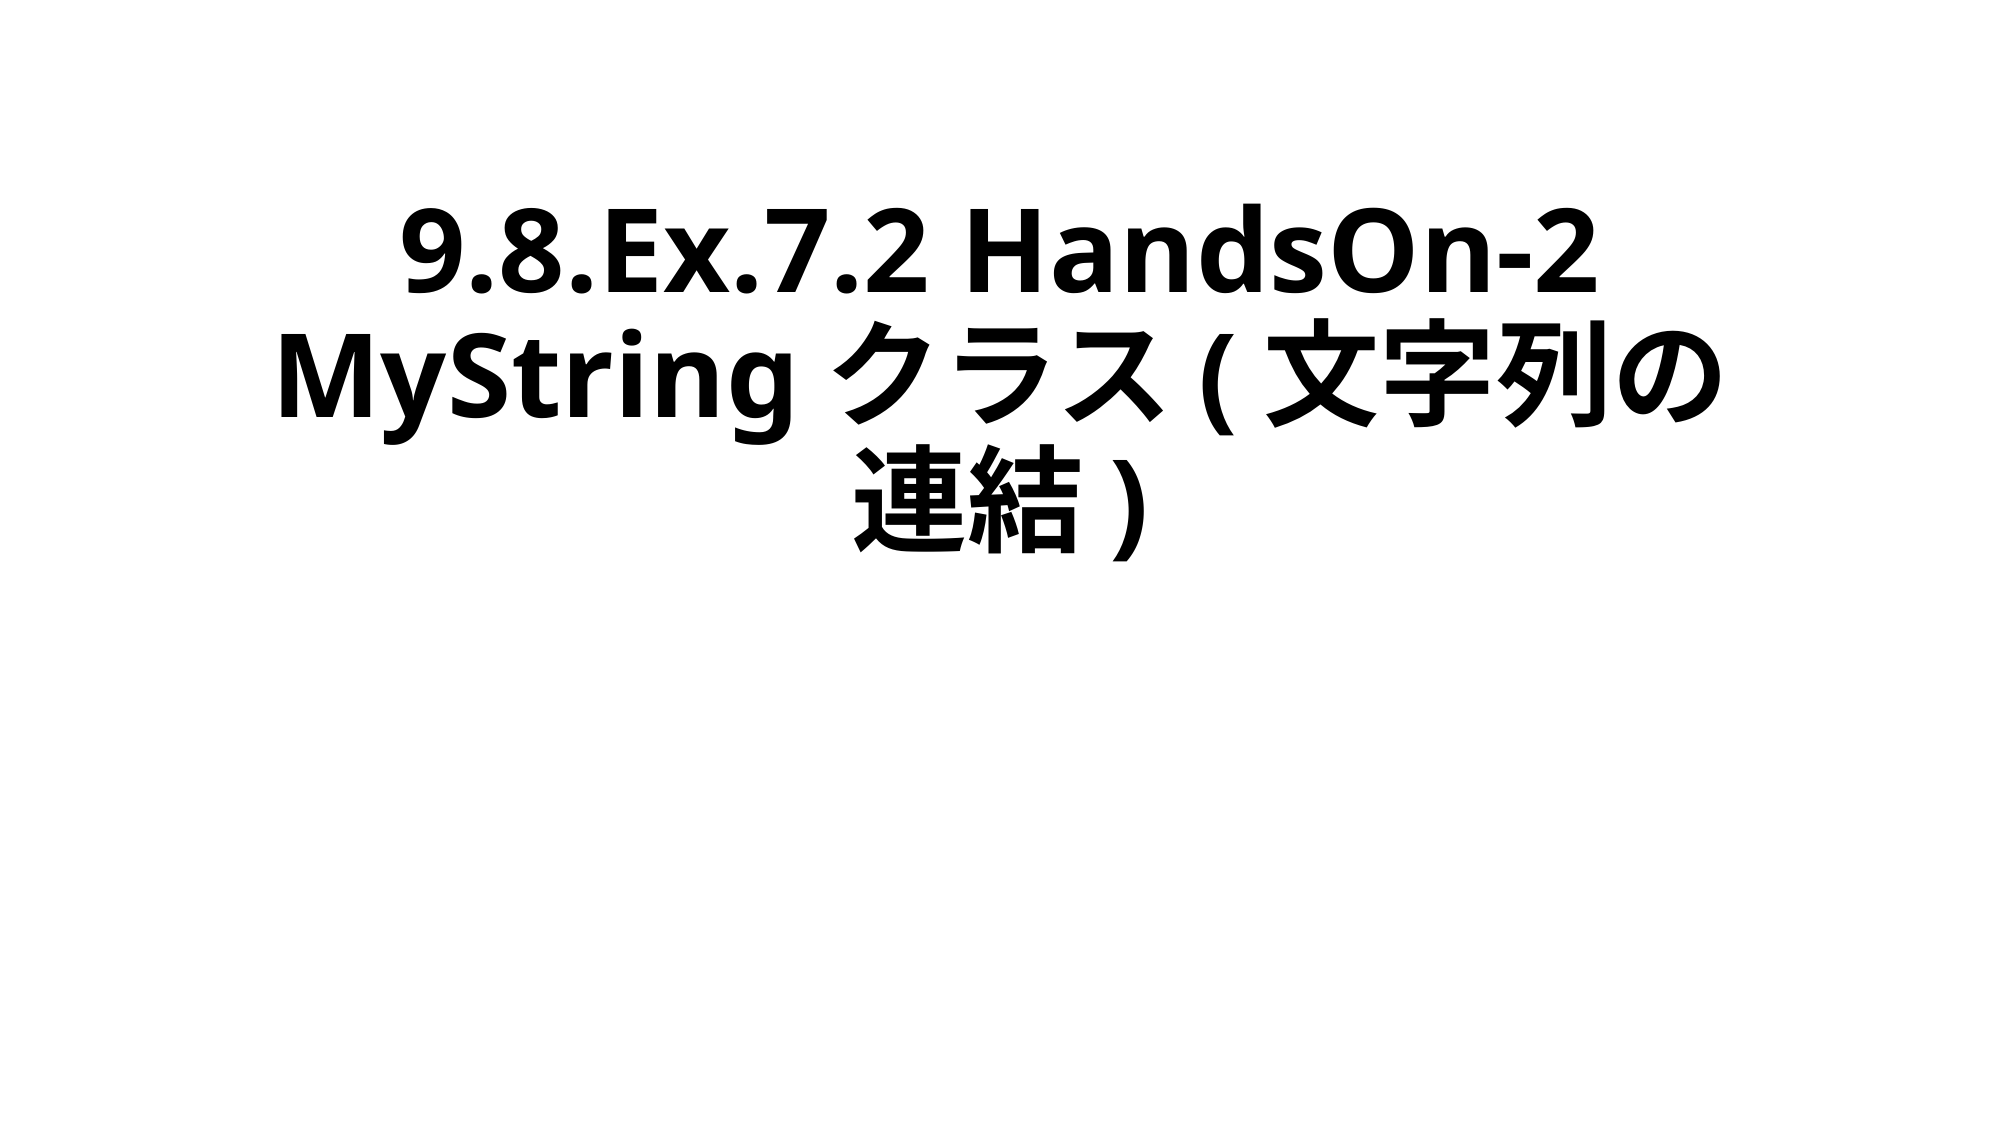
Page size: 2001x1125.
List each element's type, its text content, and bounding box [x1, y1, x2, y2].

title 9.8.Ex.7.2 HandsOn-2 MyStringクラス(文字列の連結) [249, 184, 1750, 576]
